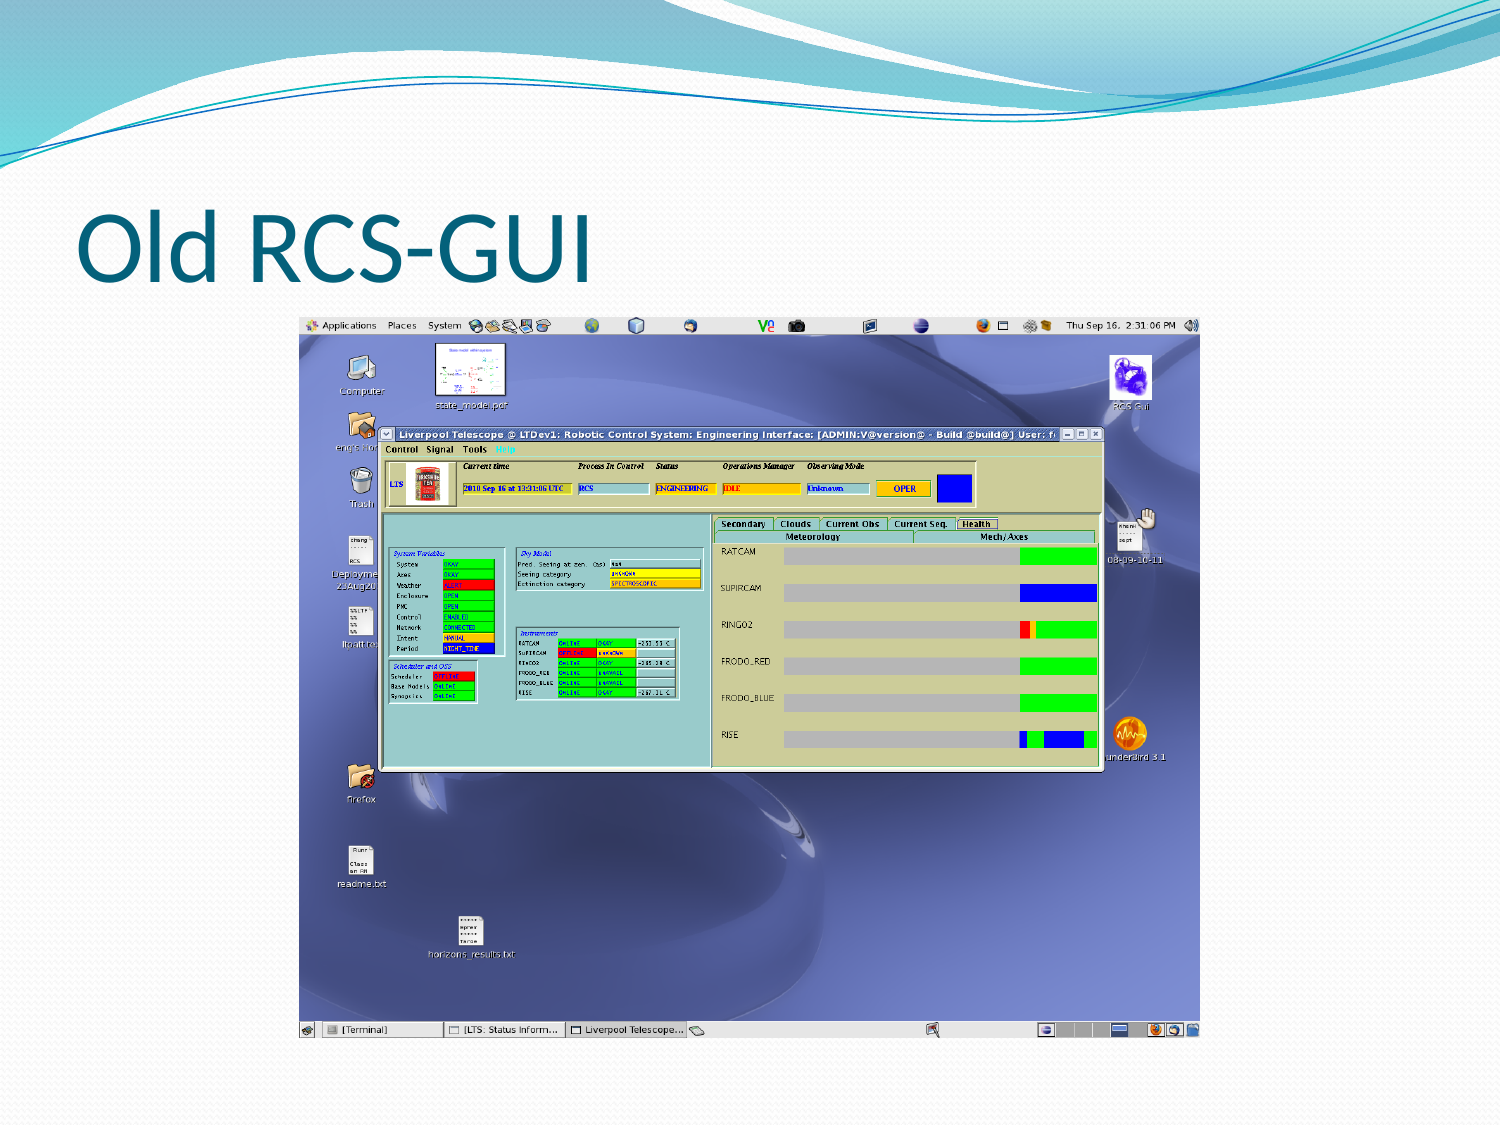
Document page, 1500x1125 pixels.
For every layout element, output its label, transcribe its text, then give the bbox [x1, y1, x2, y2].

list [299, 317, 1201, 1038]
title Old RCS-GUI [75, 115, 1425, 303]
